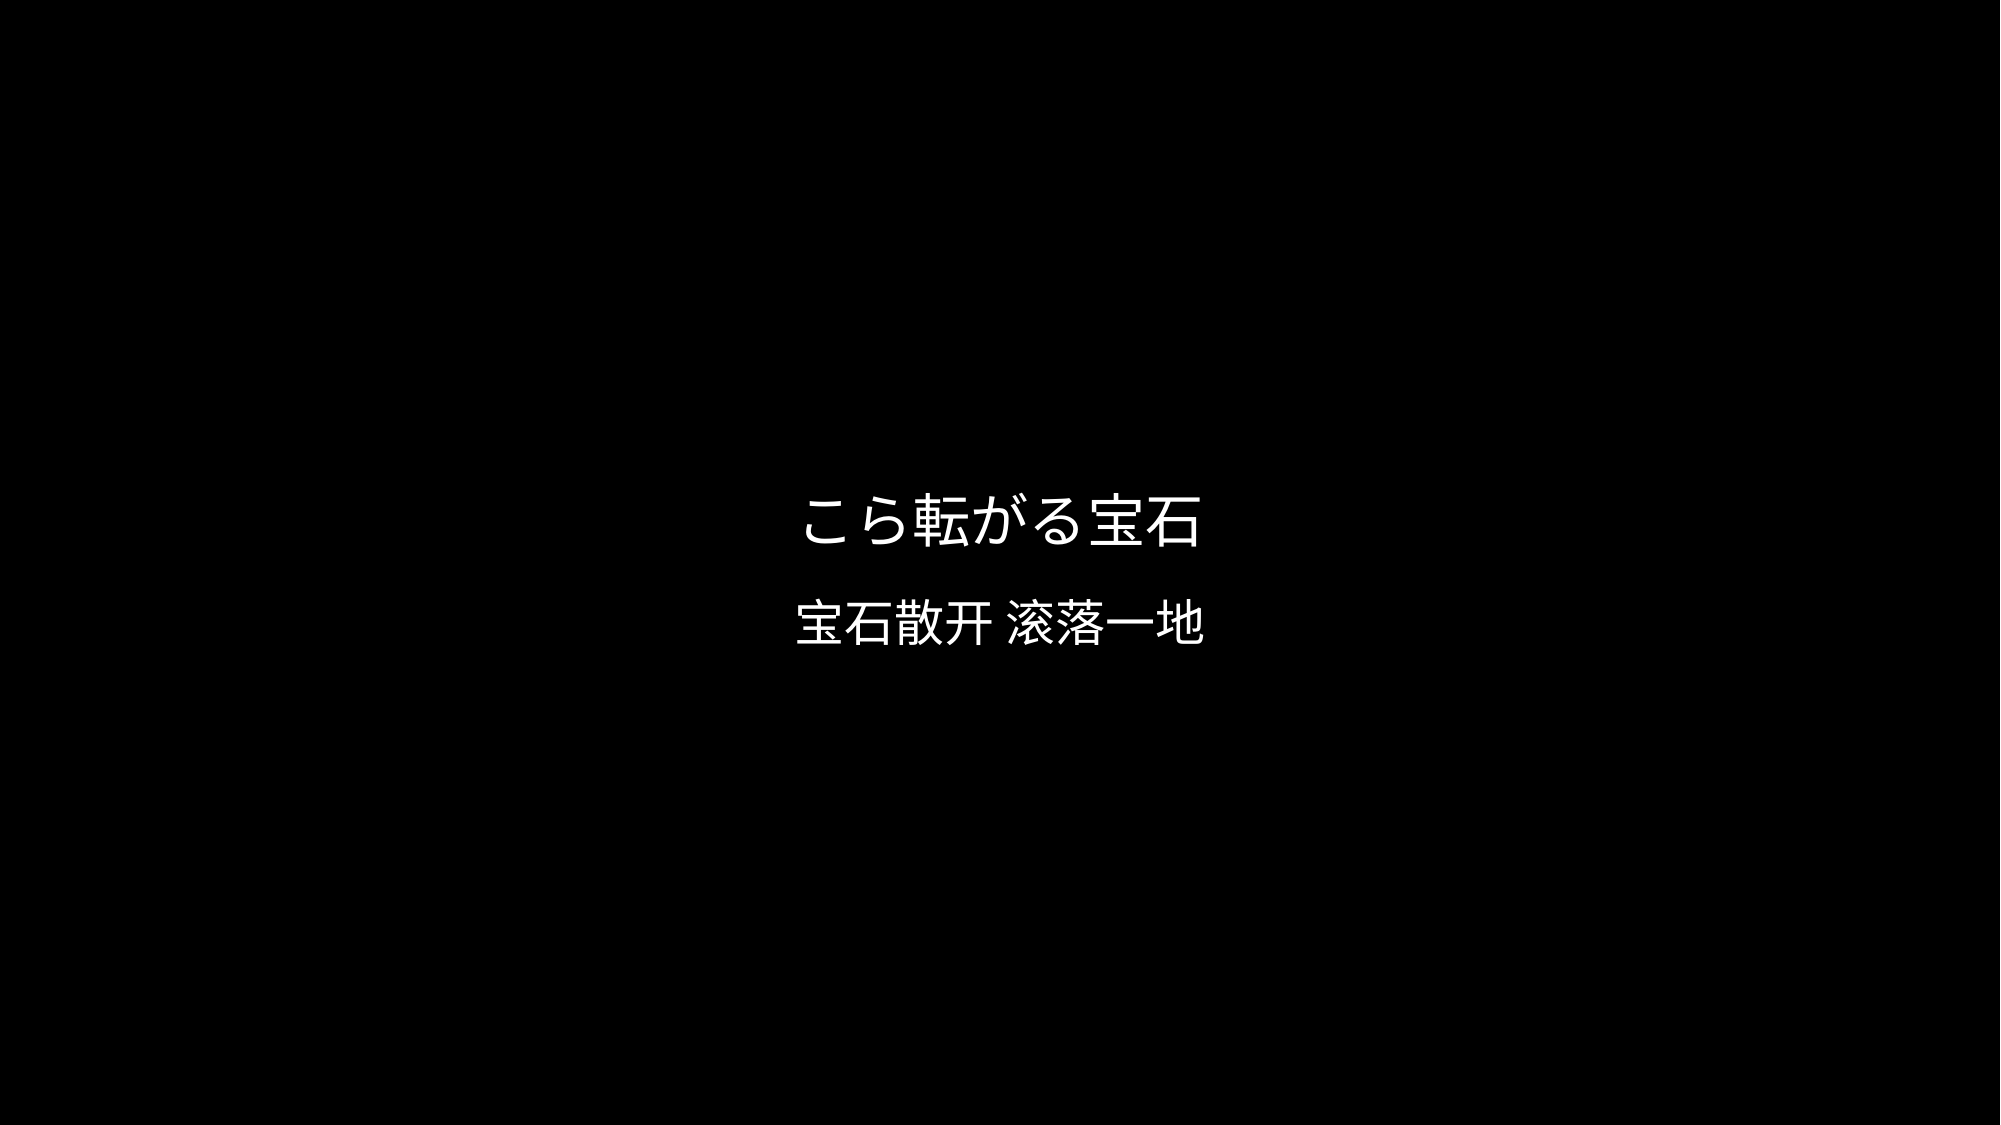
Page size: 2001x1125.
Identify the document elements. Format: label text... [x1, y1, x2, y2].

title こら転がる宝石 [0, 170, 2000, 563]
subtitle 宝石散开 滚落一地 [0, 590, 2000, 863]
